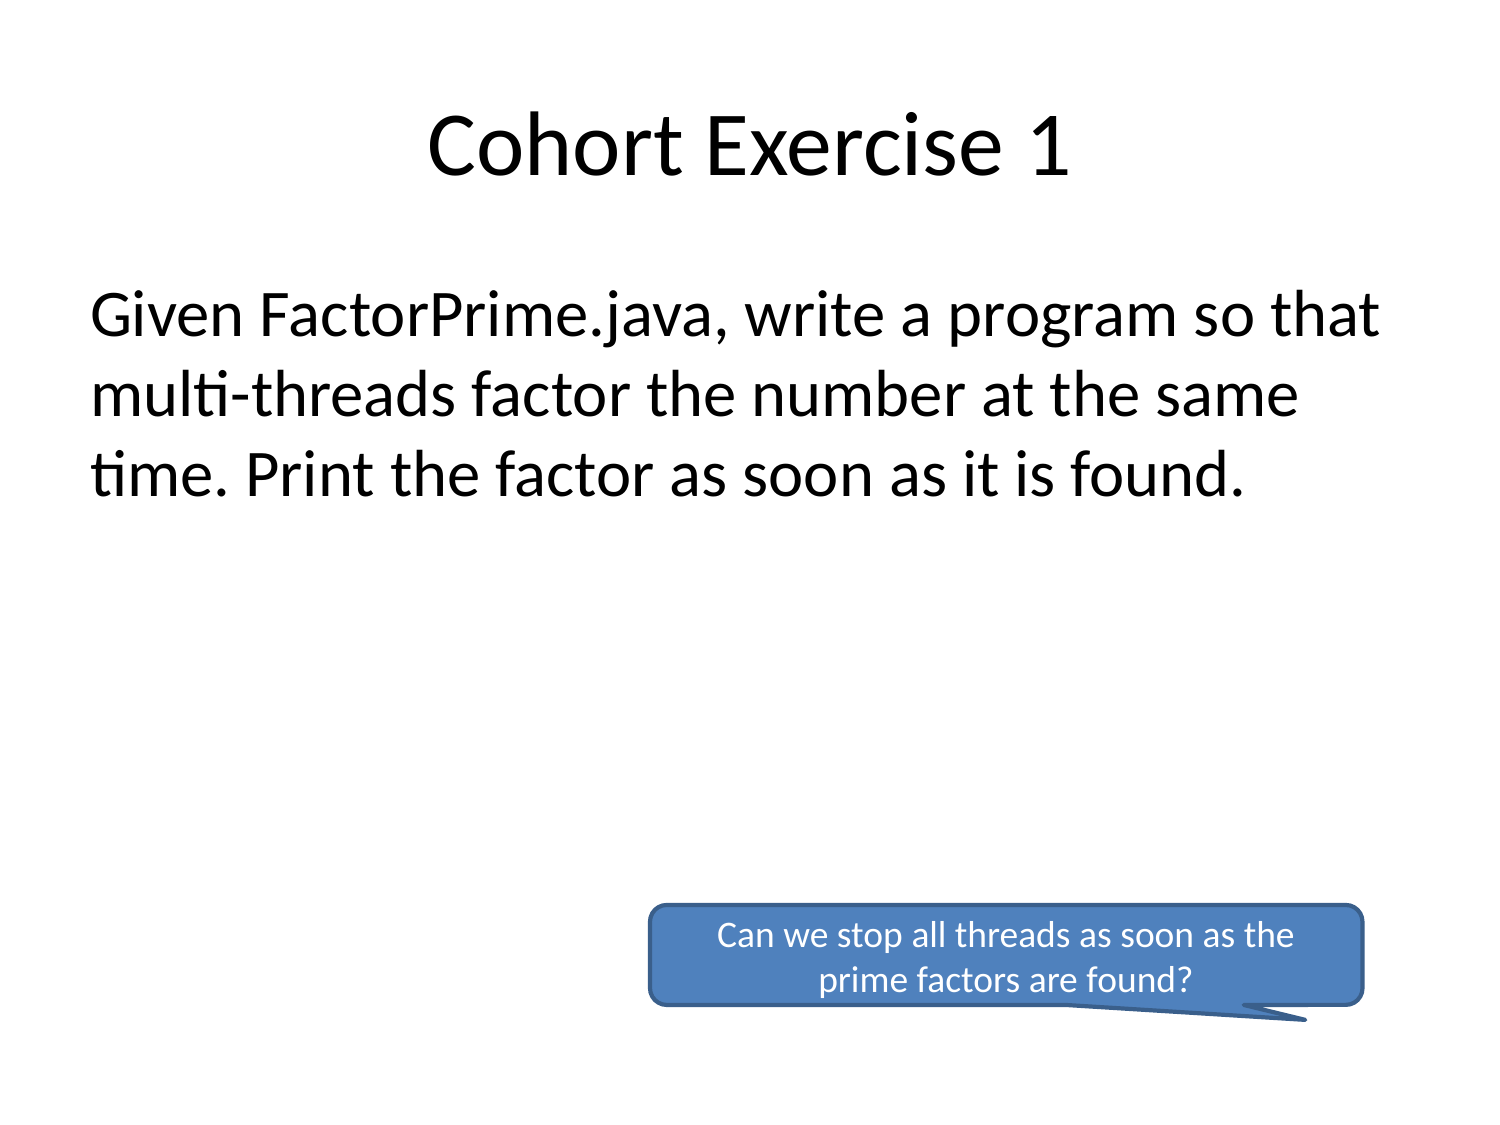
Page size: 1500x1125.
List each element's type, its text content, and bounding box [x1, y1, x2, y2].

title Cohort Exercise 1 [75, 45, 1425, 233]
list Given FactorPrime.java, write a program so that multi-threads factor the number at the same time. Print the factor as soon as it is found. [75, 262, 1425, 1005]
text_box Can we stop all threads as soon as the prime factors are found? [647, 902, 1365, 1022]
